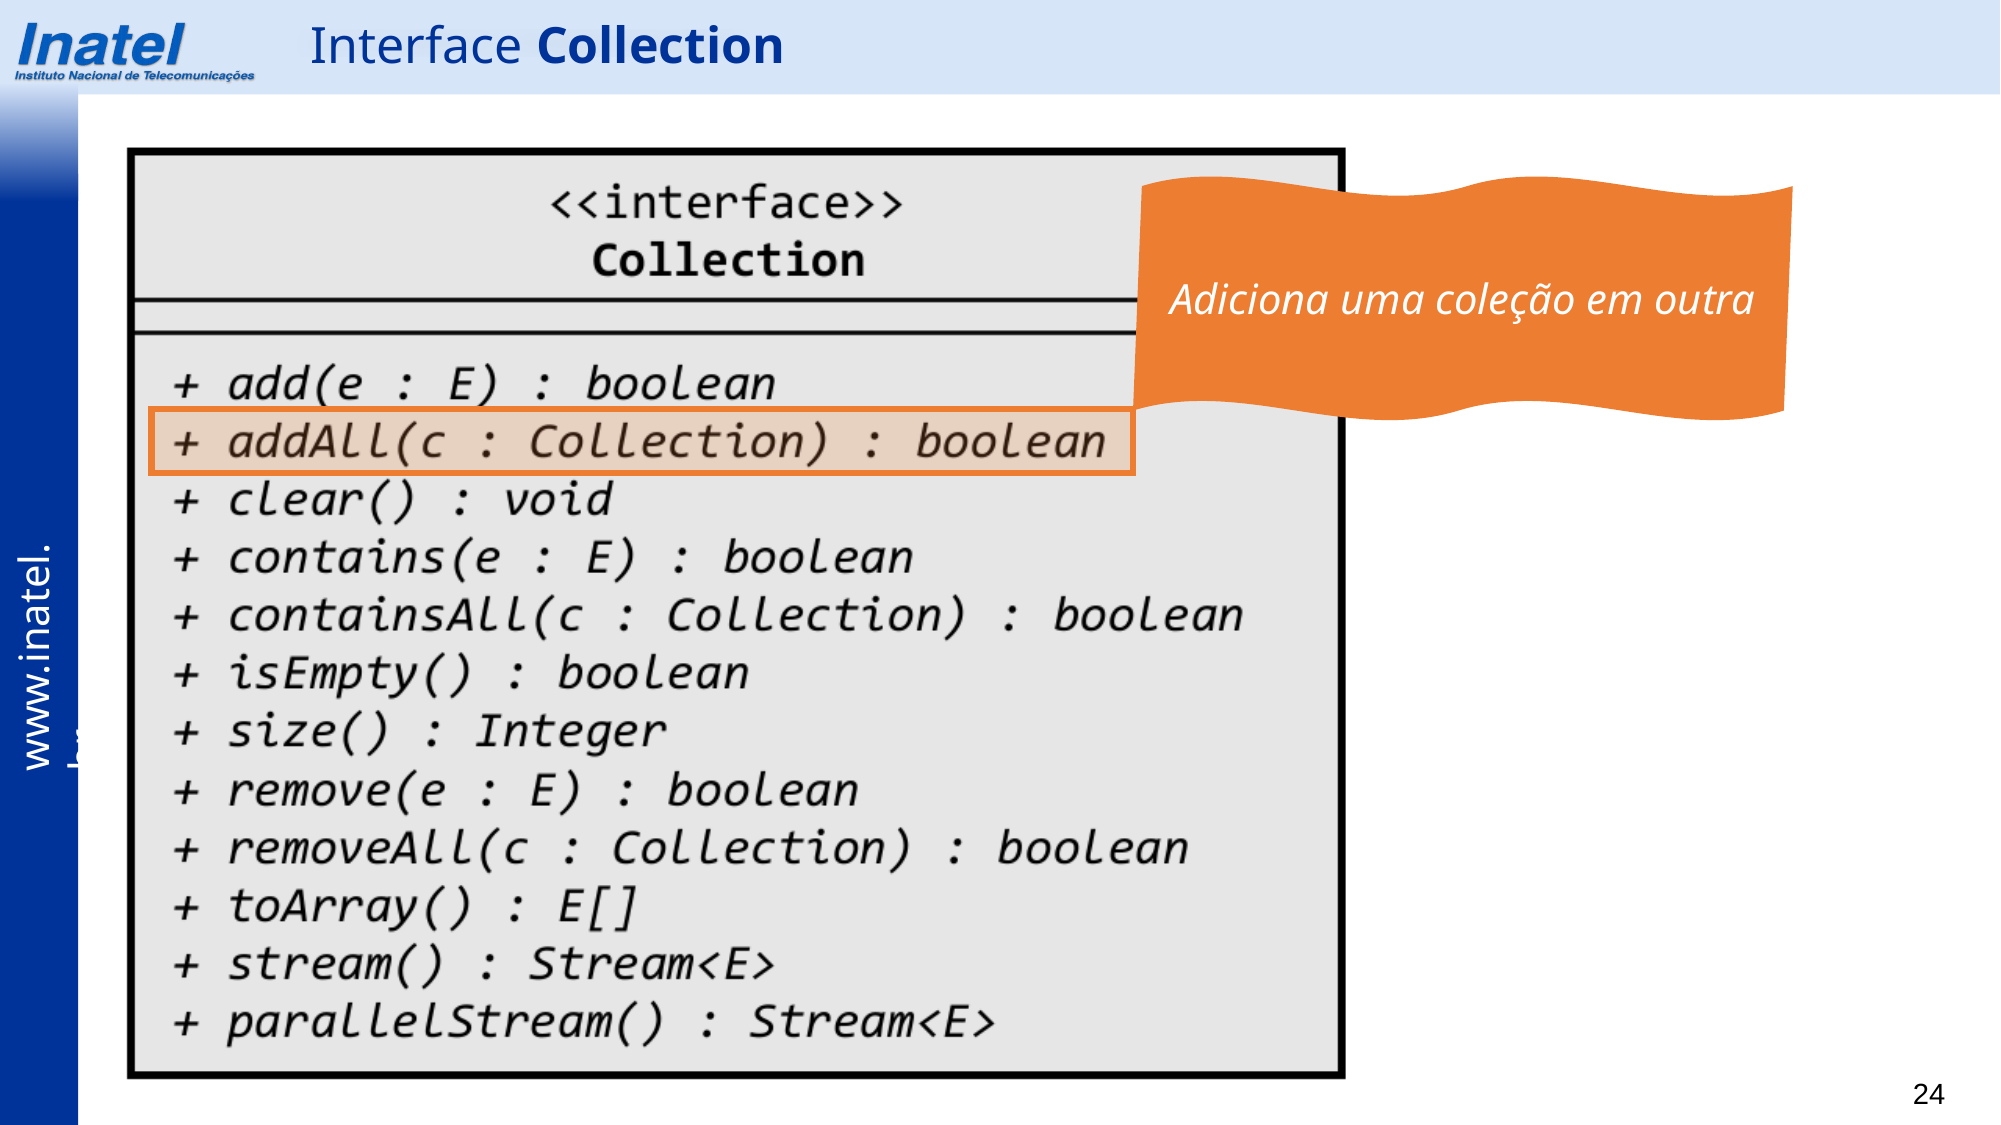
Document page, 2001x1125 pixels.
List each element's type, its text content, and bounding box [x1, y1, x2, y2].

text_box Interface Collection [295, 0, 2000, 96]
picture [107, 126, 1371, 1095]
text_box Adiciona uma coleção em outra [1371, 175, 1794, 422]
picture [12, 20, 258, 85]
